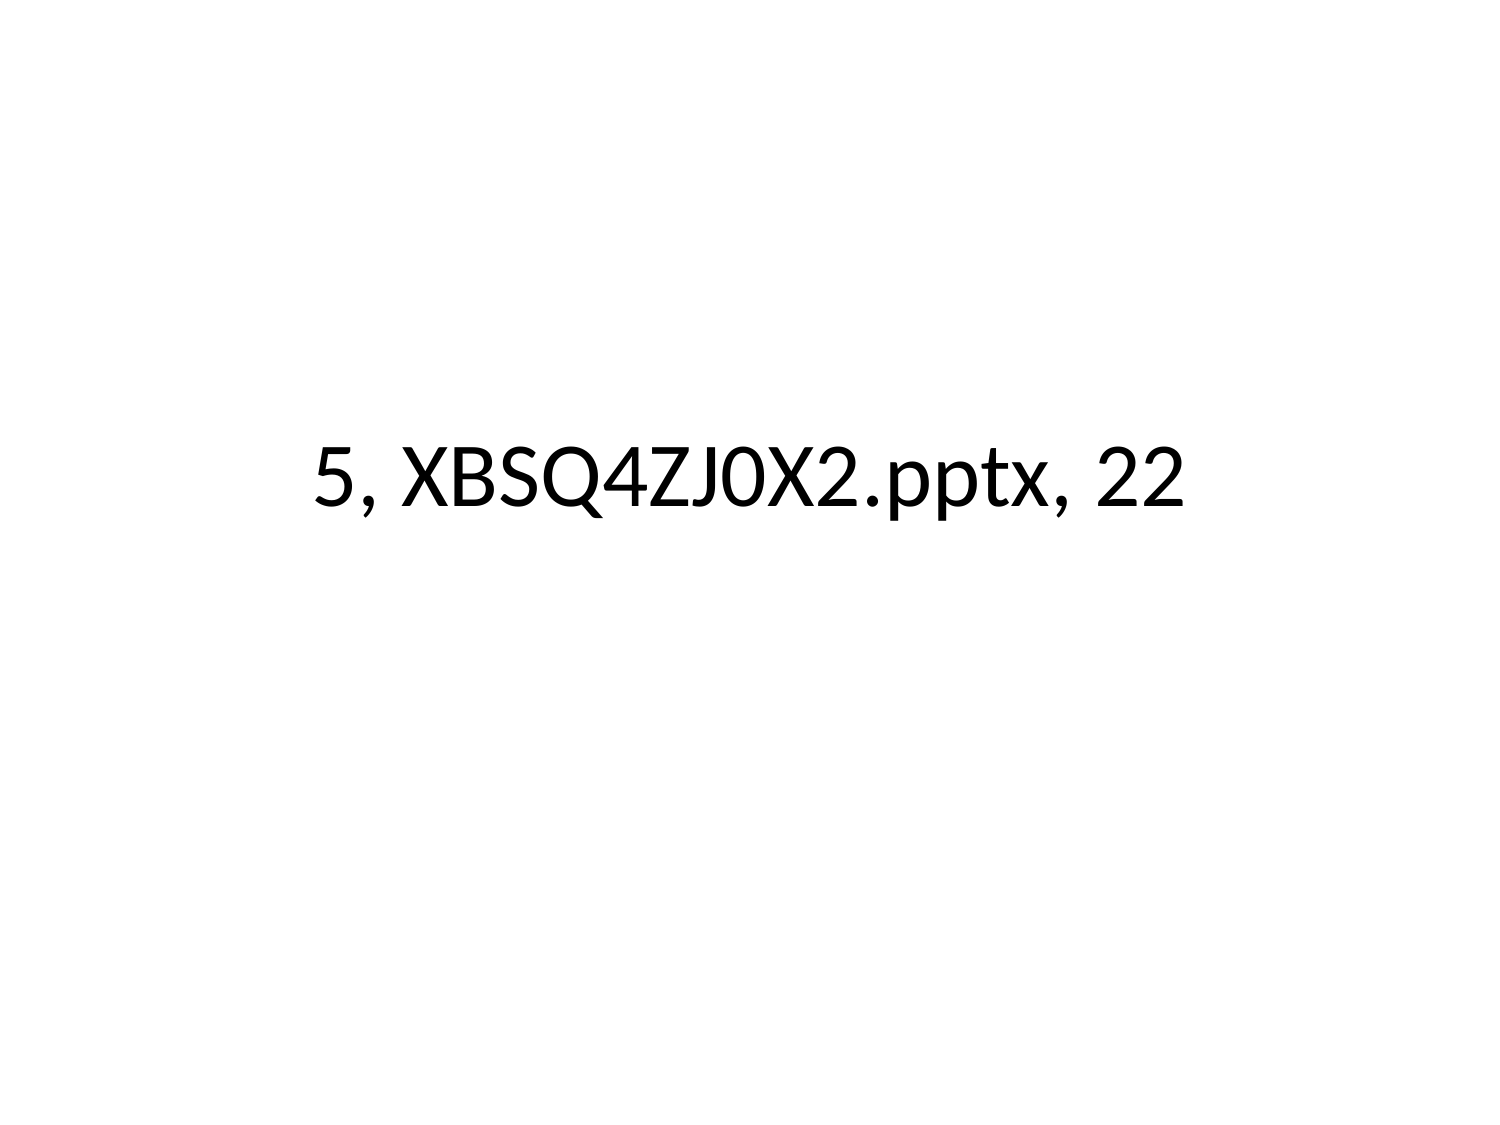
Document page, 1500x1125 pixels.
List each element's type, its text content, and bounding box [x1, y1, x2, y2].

title 5, XBSQ4ZJ0X2.pptx, 22 [112, 349, 1388, 591]
